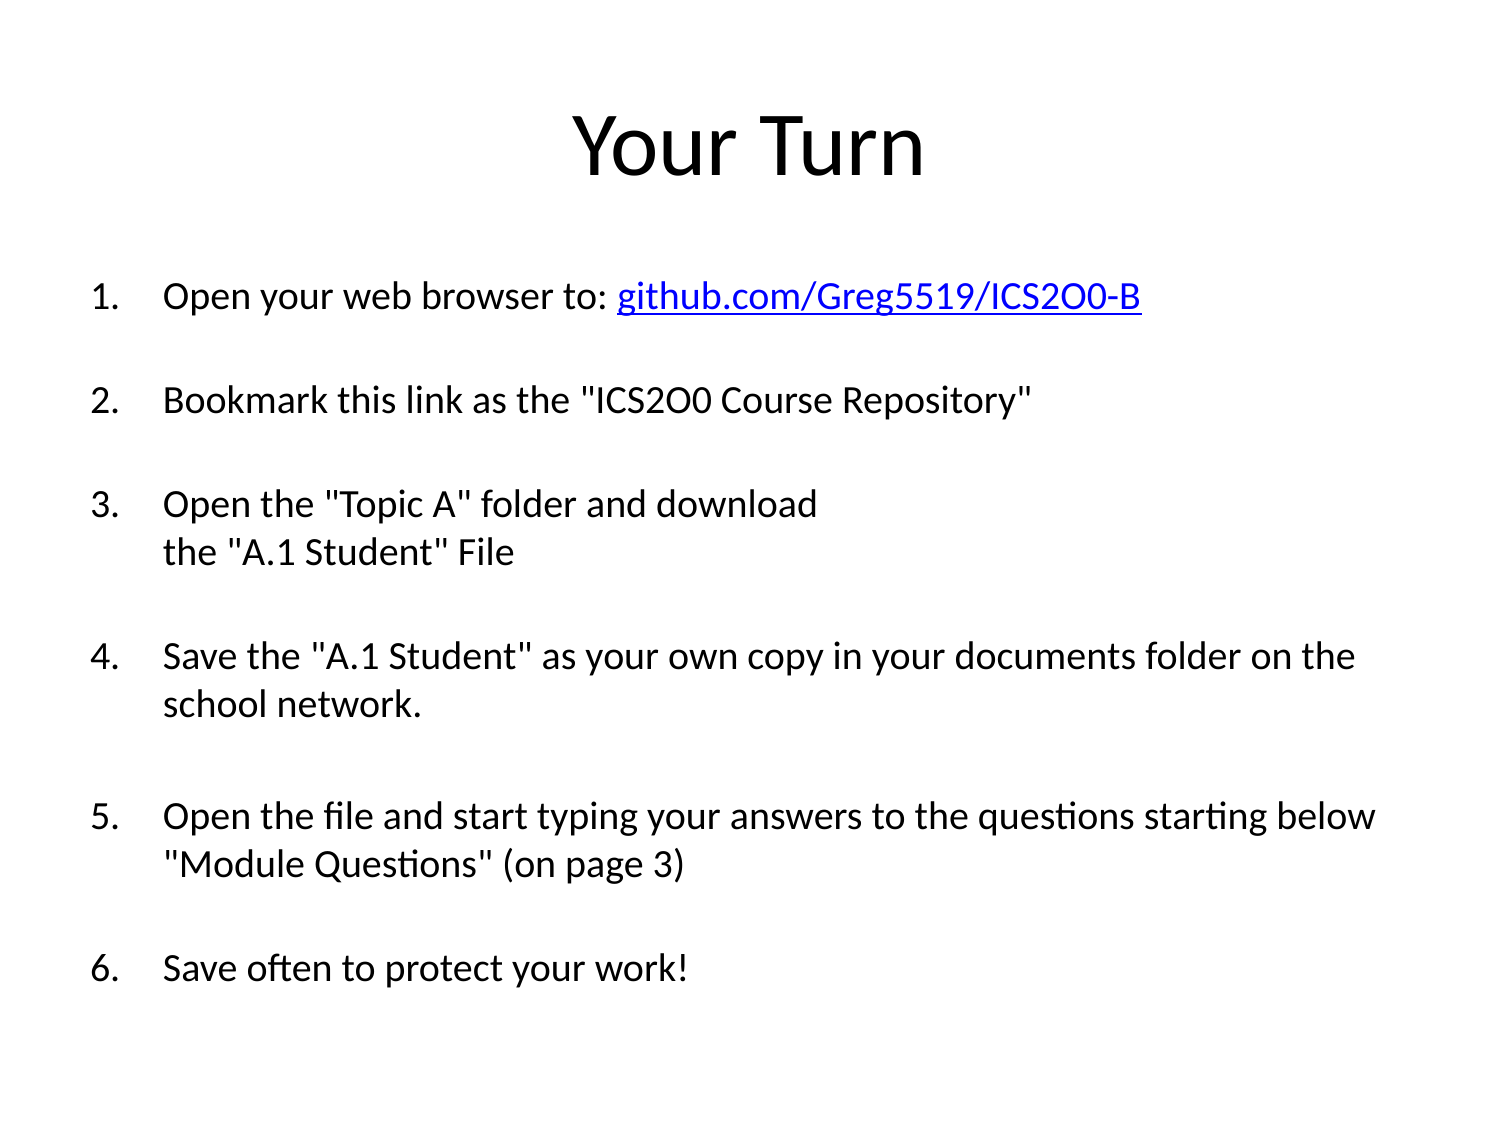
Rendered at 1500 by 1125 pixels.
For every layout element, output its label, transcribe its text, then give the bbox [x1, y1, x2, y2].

list Open your web browser to: github.com/Greg5519/ICS2O0-B Bookmark this link as the "ICS2O0 Course Repository" Open the "Topic A" folder and download the "A.1 Student" File Save the "A.1 Student" as your own copy in your documents folder on the school network. Open the file and start typing your answers to the questions starting below "Module Questions" (on page 3) Save often to protect your work! [75, 262, 1425, 1005]
title Your Turn [75, 45, 1425, 233]
